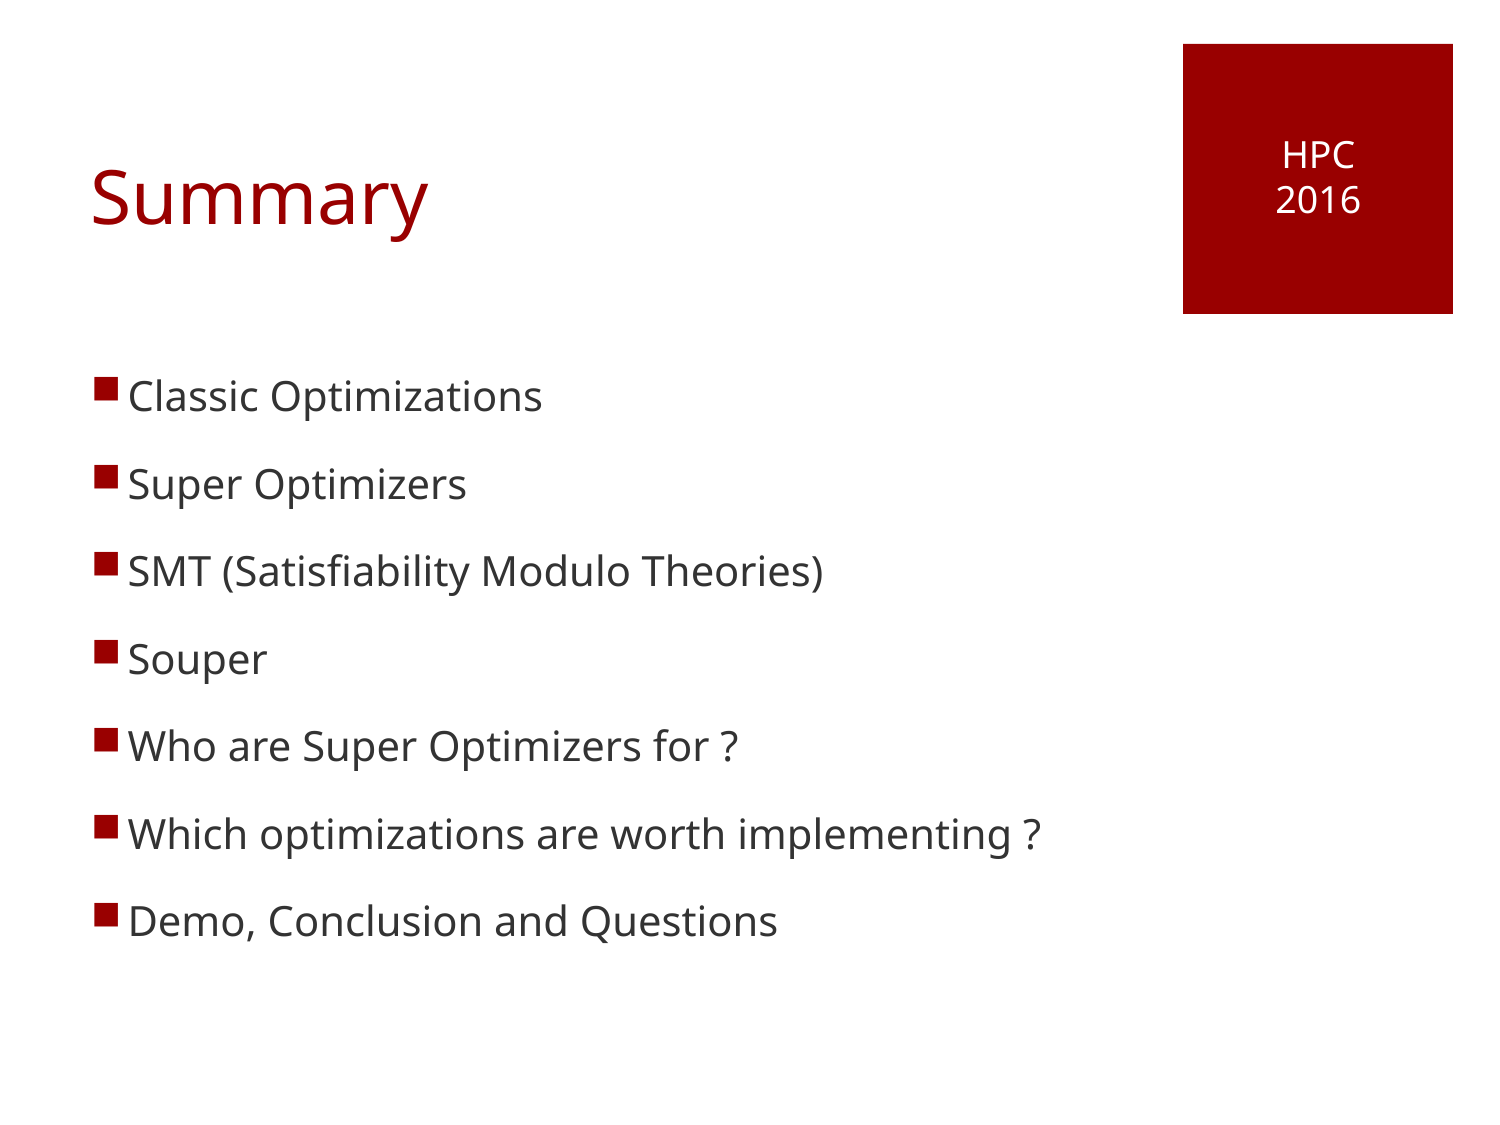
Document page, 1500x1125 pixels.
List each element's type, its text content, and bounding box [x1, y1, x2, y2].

title Summary [75, 149, 1143, 338]
list Classic Optimizations Super Optimizers SMT (Satisfiability Modulo Theories) Souper Who are Super Optimizers for ? Which optimizations are worth implementing ? Demo, Conclusion and Questions [75, 362, 1143, 1005]
text_box HPC 2016 [1236, 123, 1401, 229]
